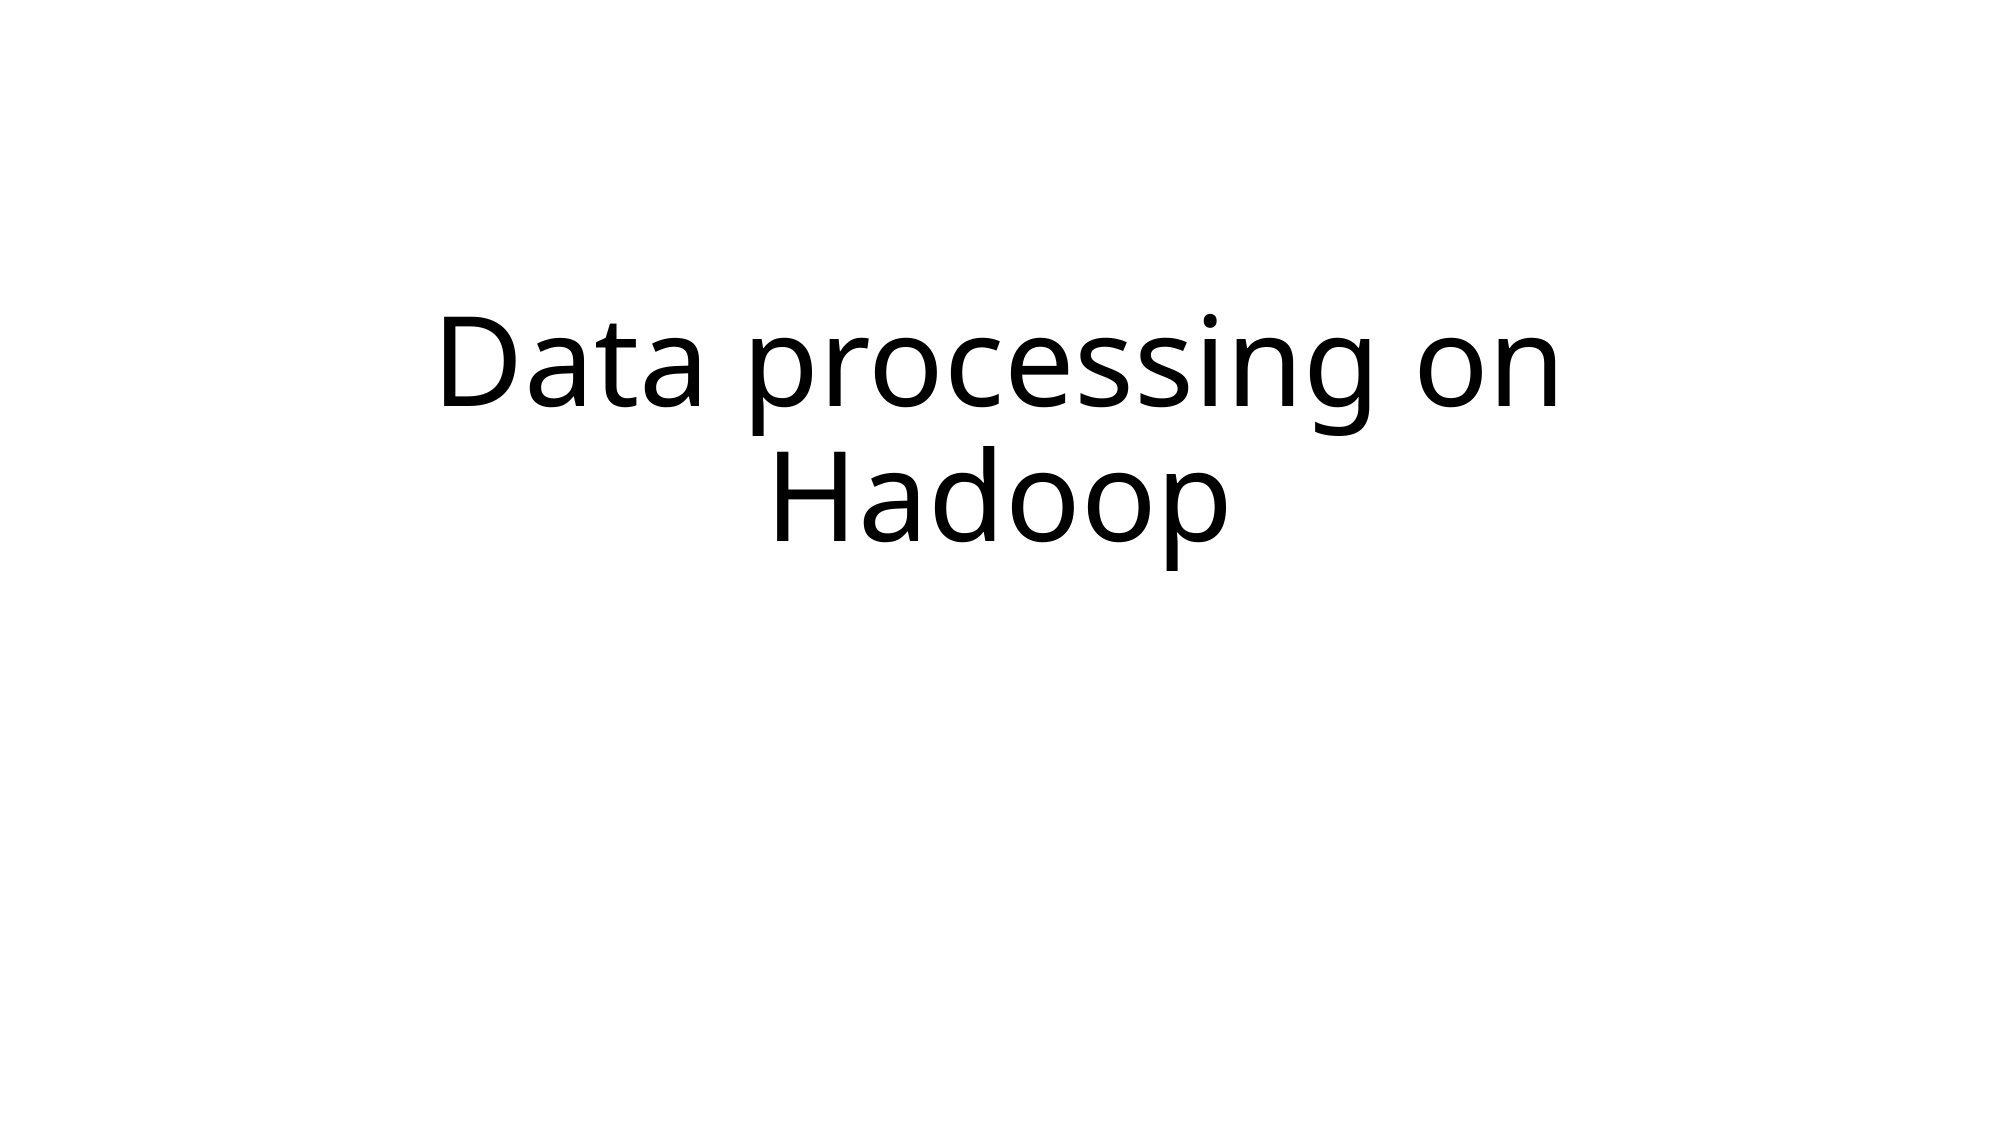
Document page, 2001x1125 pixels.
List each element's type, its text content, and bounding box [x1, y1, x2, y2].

title Data processing on Hadoop [249, 184, 1750, 576]
